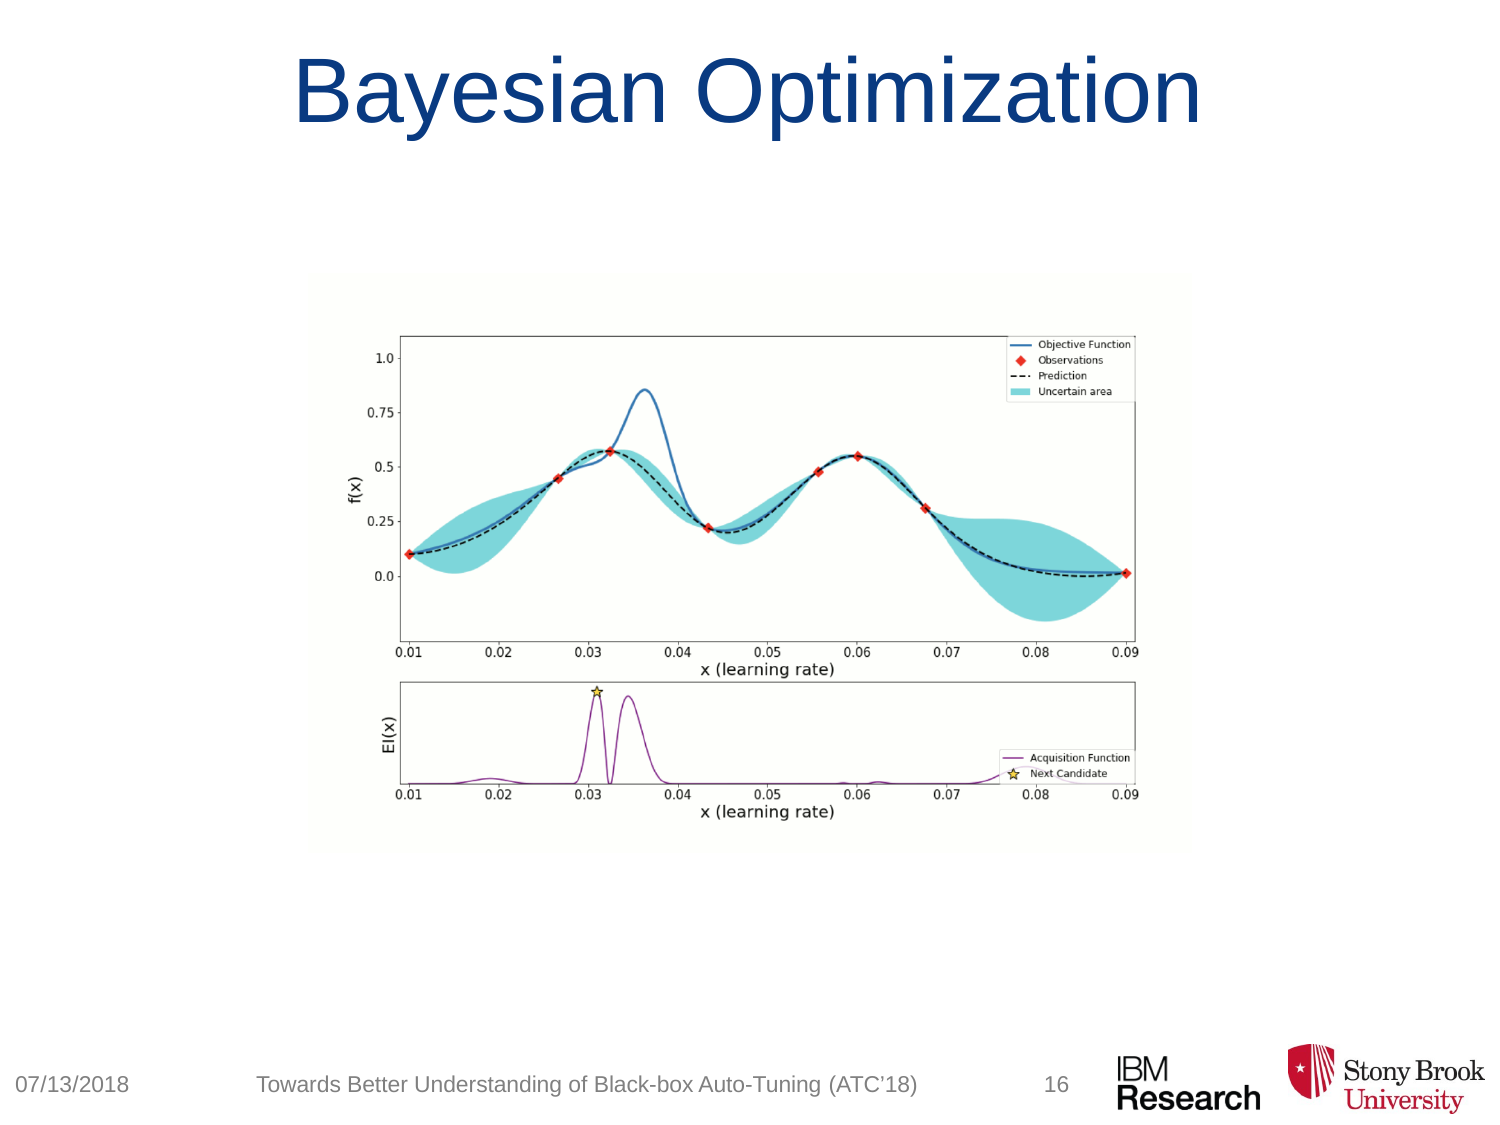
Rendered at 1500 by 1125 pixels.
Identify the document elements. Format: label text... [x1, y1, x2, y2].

picture [308, 273, 1192, 853]
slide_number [12, 1069, 132, 1125]
footer Towards Better Understanding of Black-box Auto-Tuning (ATC’18) [254, 1069, 931, 1125]
picture [1115, 1053, 1263, 1113]
picture [1288, 1044, 1485, 1114]
title Bayesian Optimization [290, 29, 1210, 220]
slide_number 16 [1037, 1069, 1076, 1125]
